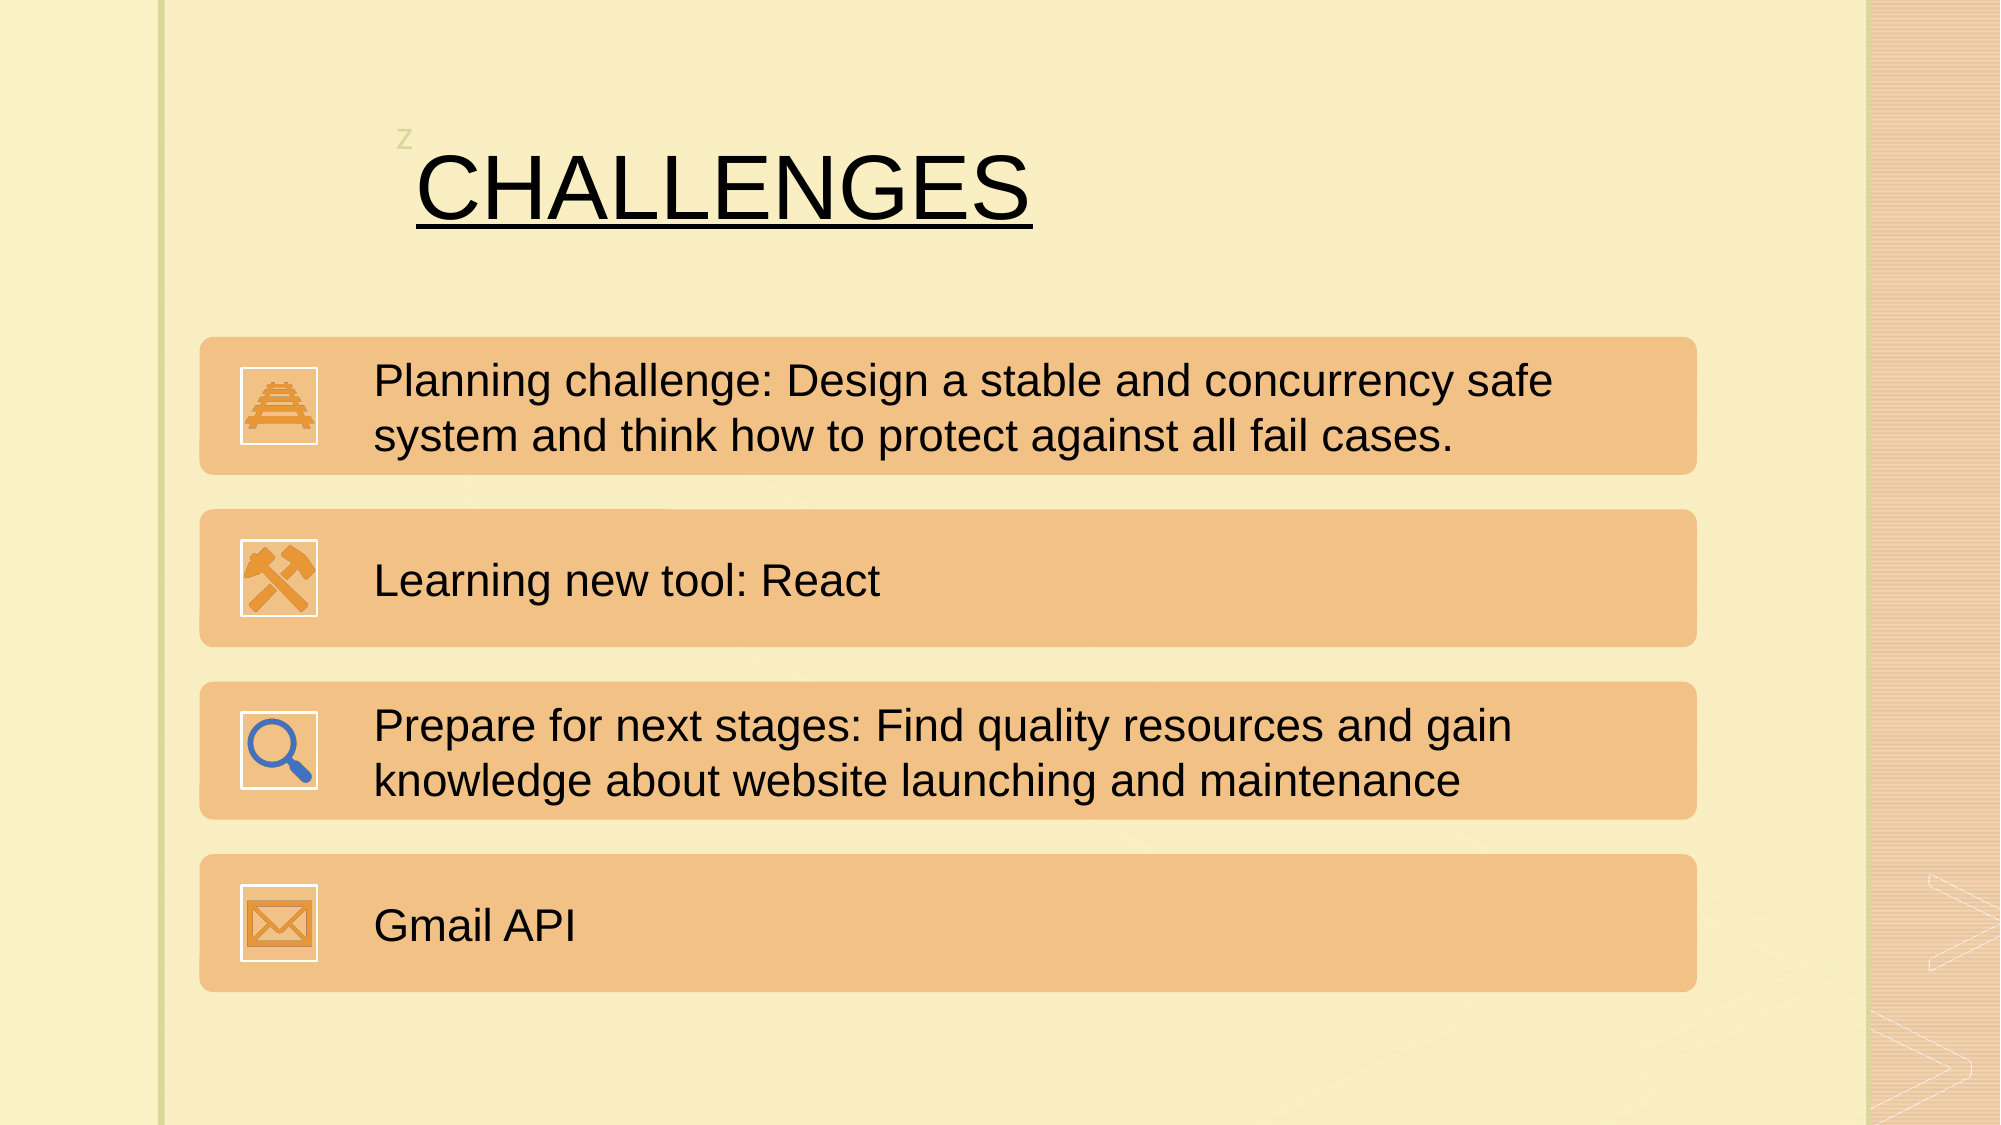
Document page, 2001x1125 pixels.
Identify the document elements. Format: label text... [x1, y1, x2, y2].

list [199, 336, 1698, 993]
title CHALLENGES [391, 132, 1048, 262]
picture [1871, 0, 2000, 1125]
